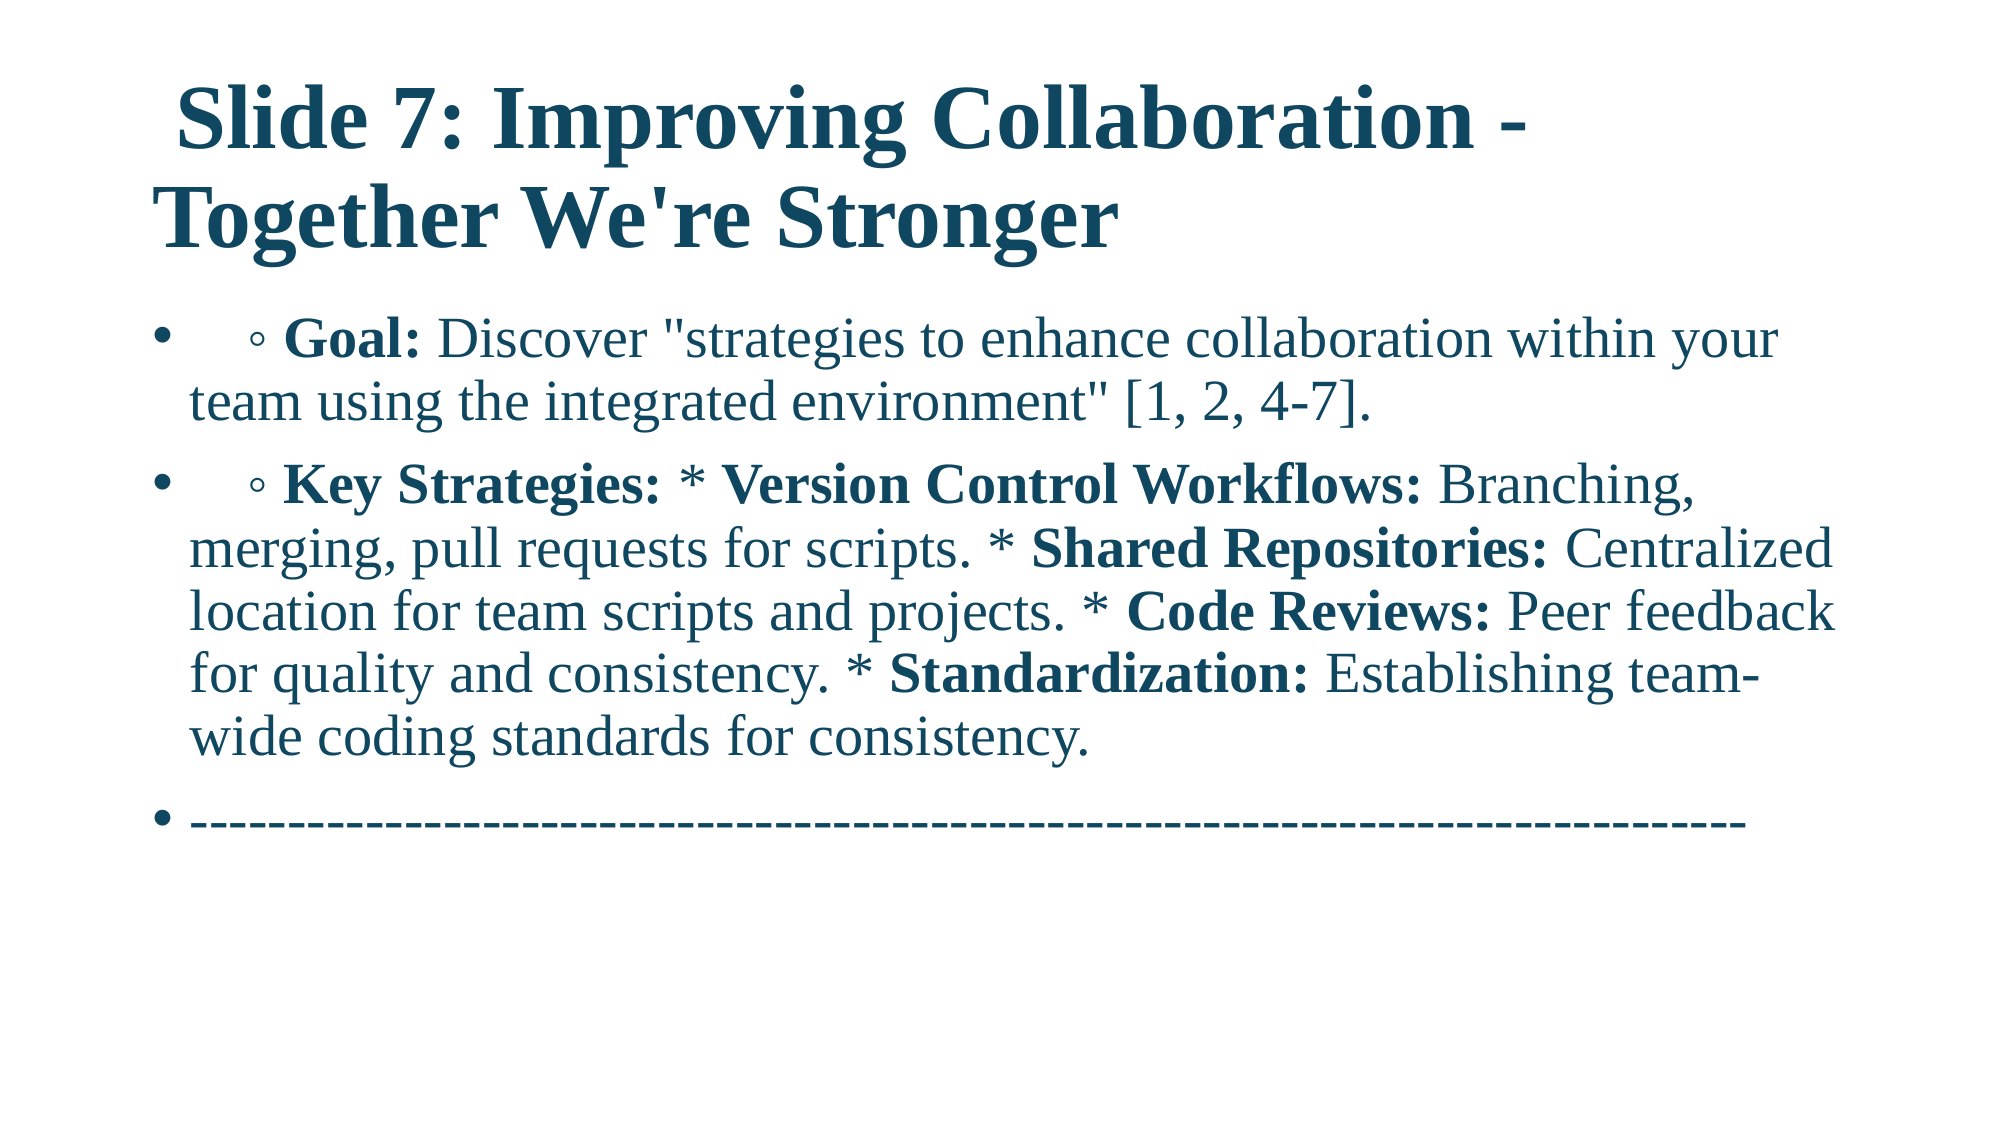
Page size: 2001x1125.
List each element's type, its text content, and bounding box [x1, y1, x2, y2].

list ◦ Goal: Discover "strategies to enhance collaboration within your team using the integrated environment" [1, 2, 4-7]. ◦ Key Strategies: * Version Control Workflows: Branching, merging, pull requests for scripts. * Shared Repositories: Centralized location for team scripts and projects. * Code Reviews: Peer feedback for quality and consistency. * Standardization: Establishing team-wide coding standards for consistency. -------------------------------------------------------------------------------- [137, 299, 1863, 1014]
title Slide 7: Improving Collaboration - Together We're Stronger [137, 59, 1863, 278]
